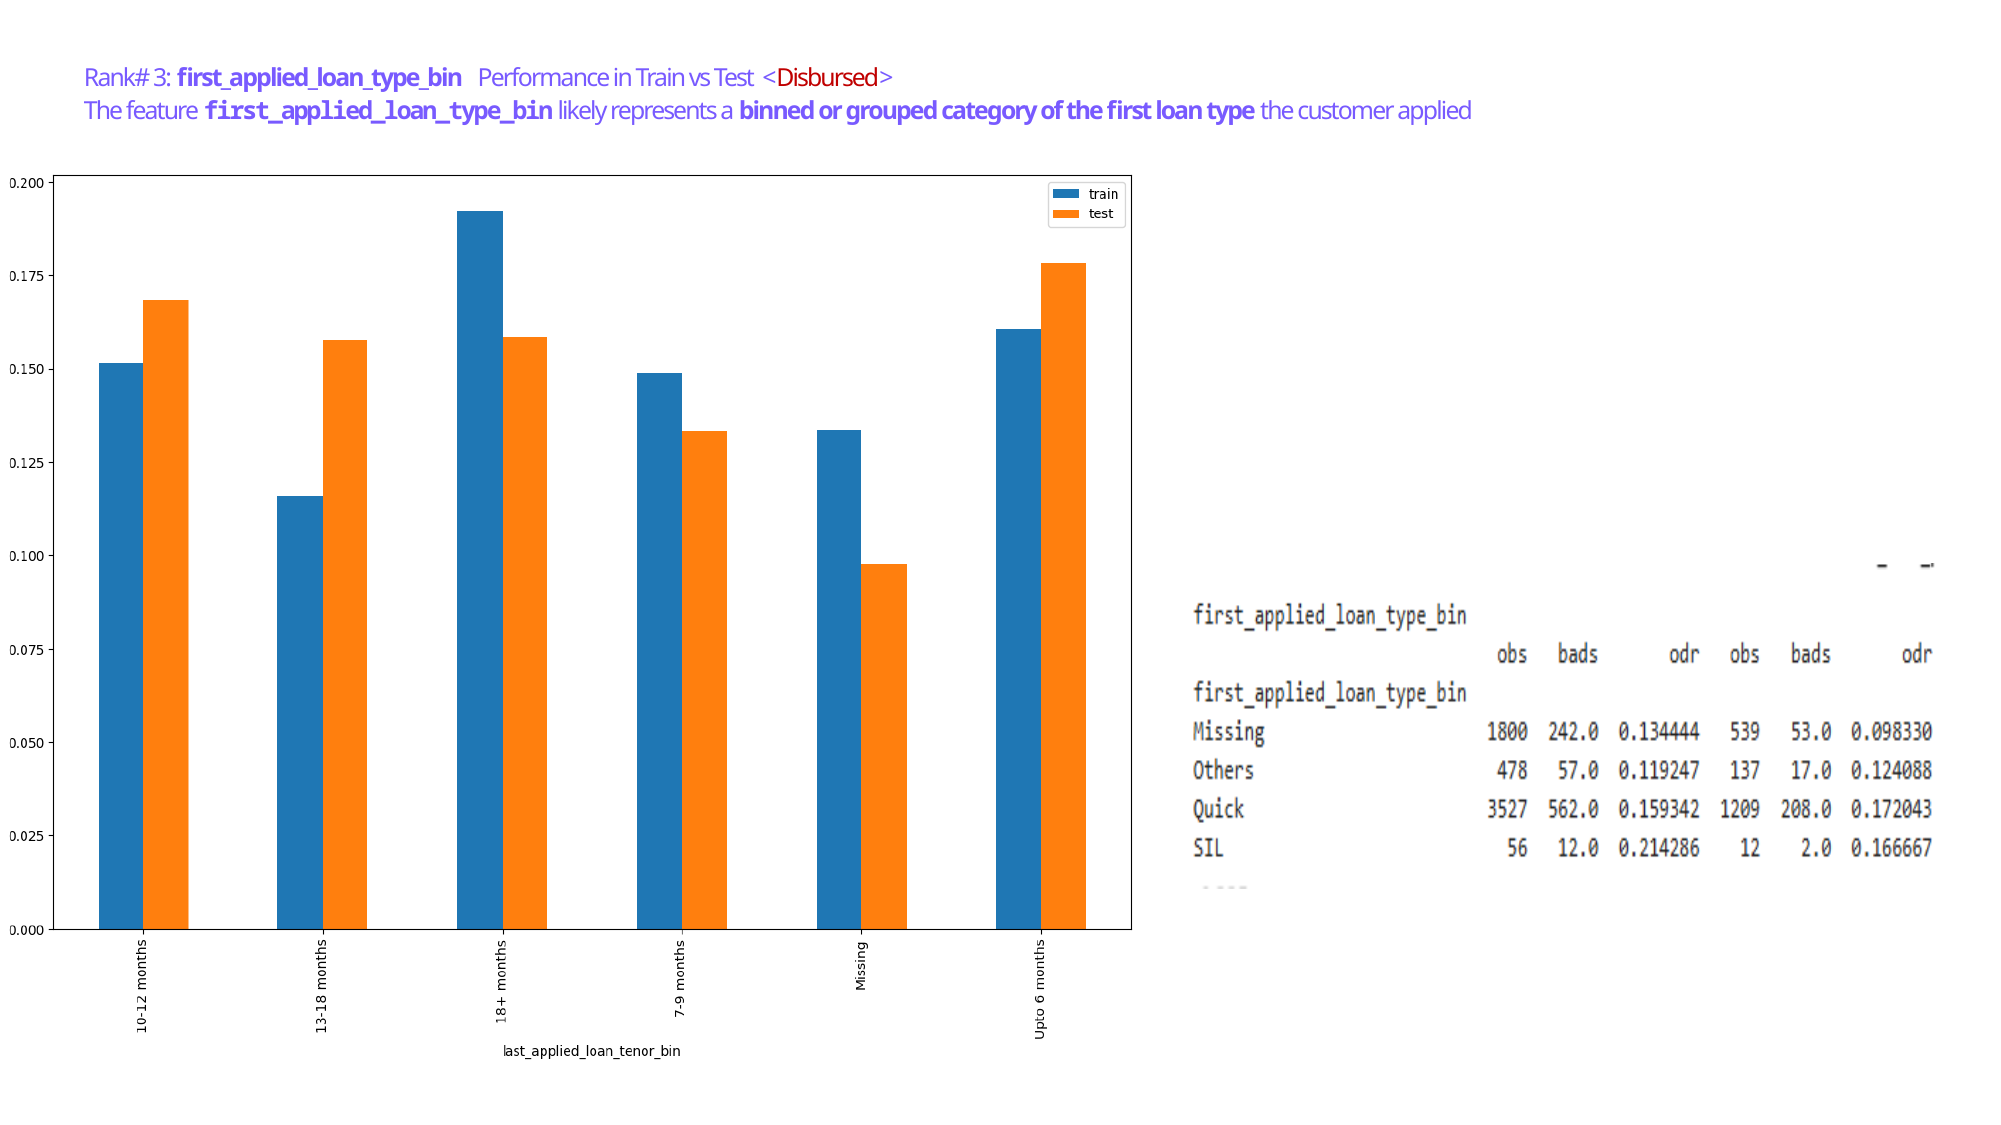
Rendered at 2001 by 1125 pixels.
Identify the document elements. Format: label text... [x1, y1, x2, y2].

title Rank# 3: first_applied_loan_type_bin Performance in Train vs Test <Disbursed> The feature first_applied_loan_type_bin likely represents a binned or grouped category of the first loan type the customer applied [83, 59, 1867, 189]
picture [1164, 562, 1957, 889]
picture [0, 165, 1139, 1068]
